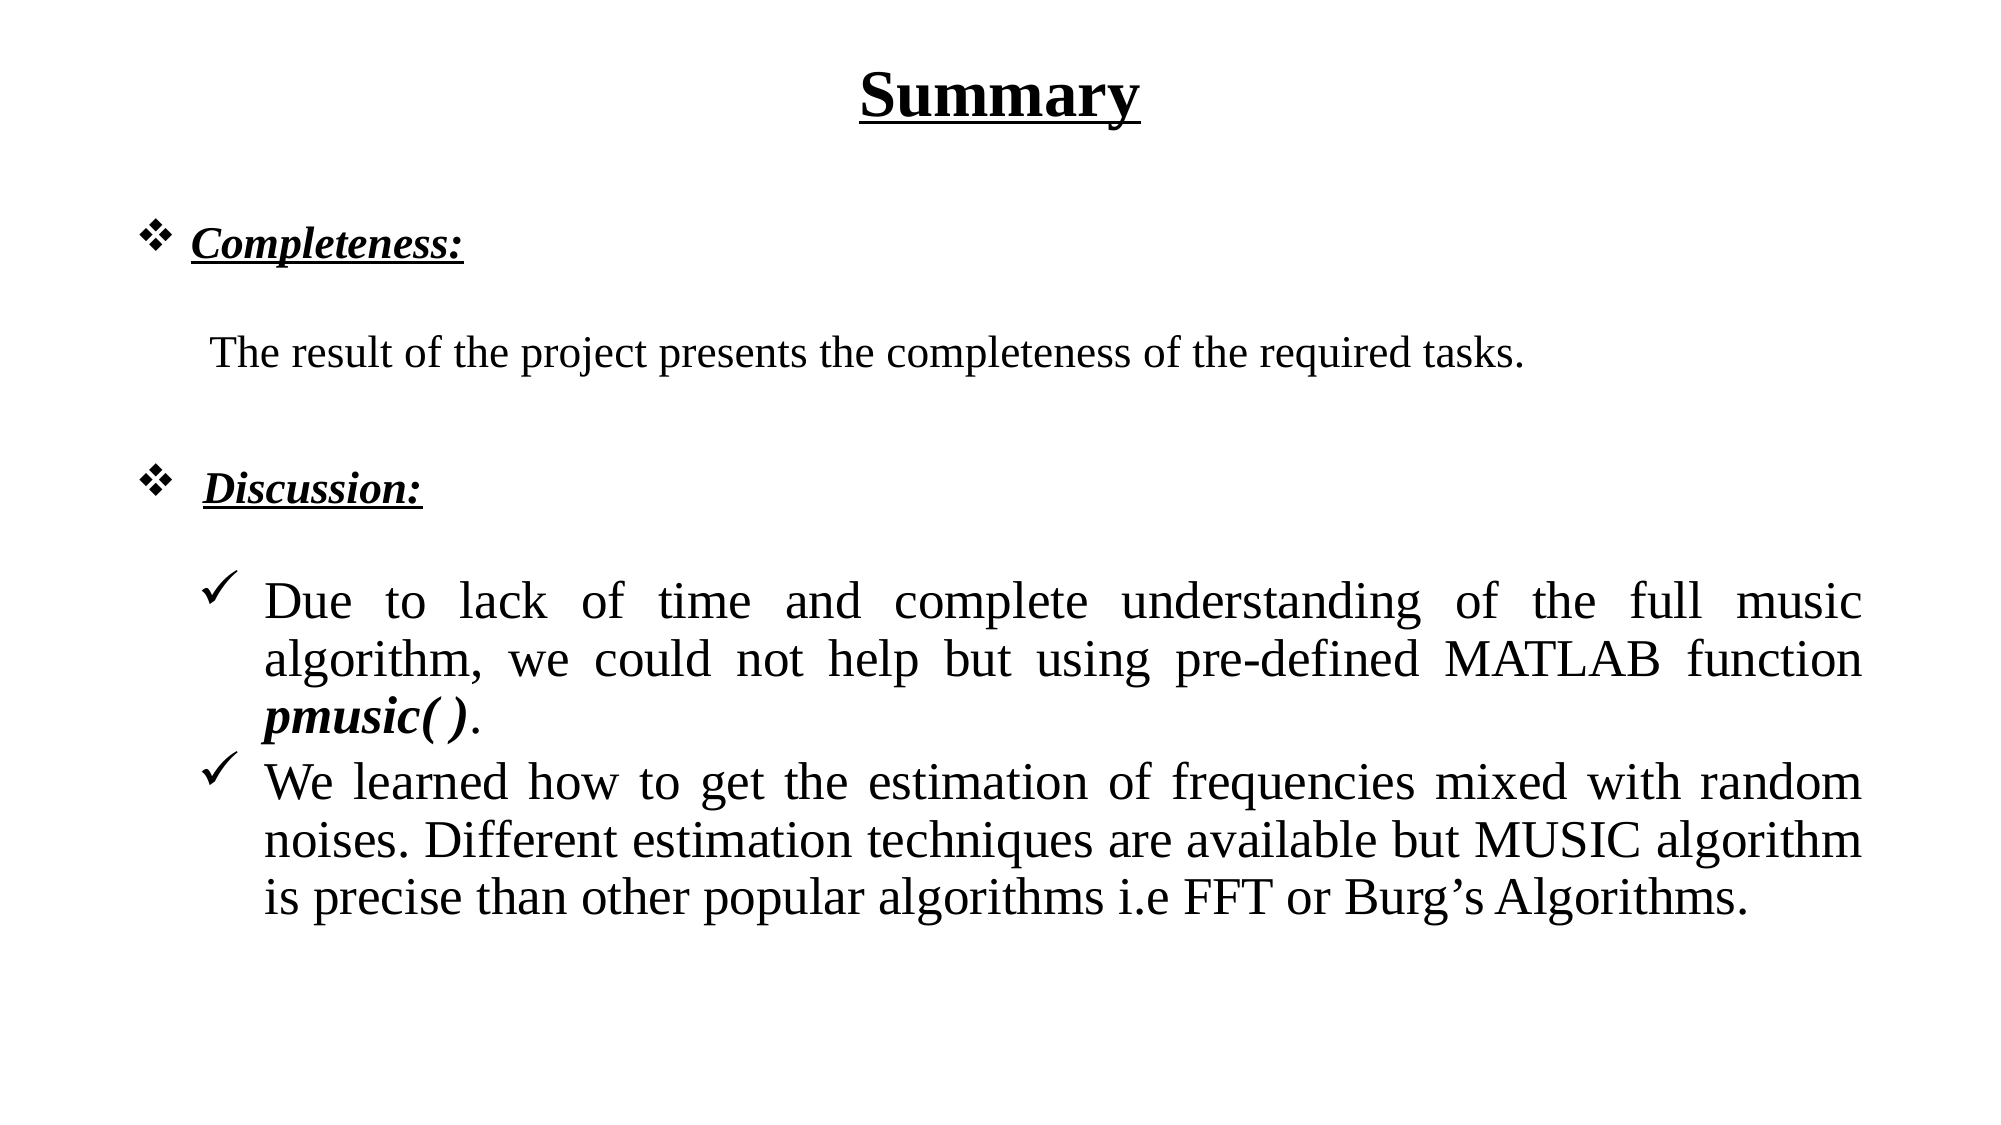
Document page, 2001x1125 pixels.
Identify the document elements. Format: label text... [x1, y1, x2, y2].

subtitle Completeness: The result of the project presents the completeness of the required tasks. Discussion: Due to lack of time and complete understanding of the full music algorithm, we could not help but using pre-defined MATLAB function pmusic( ). We learned how to get the estimation of frequencies mixed with random noises. Different estimation techniques are available but MUSIC algorithm is precise than other popular algorithms i.e FFT or Burg’s Algorithms. [120, 211, 1879, 978]
text_box Summary [37, 45, 1963, 139]
